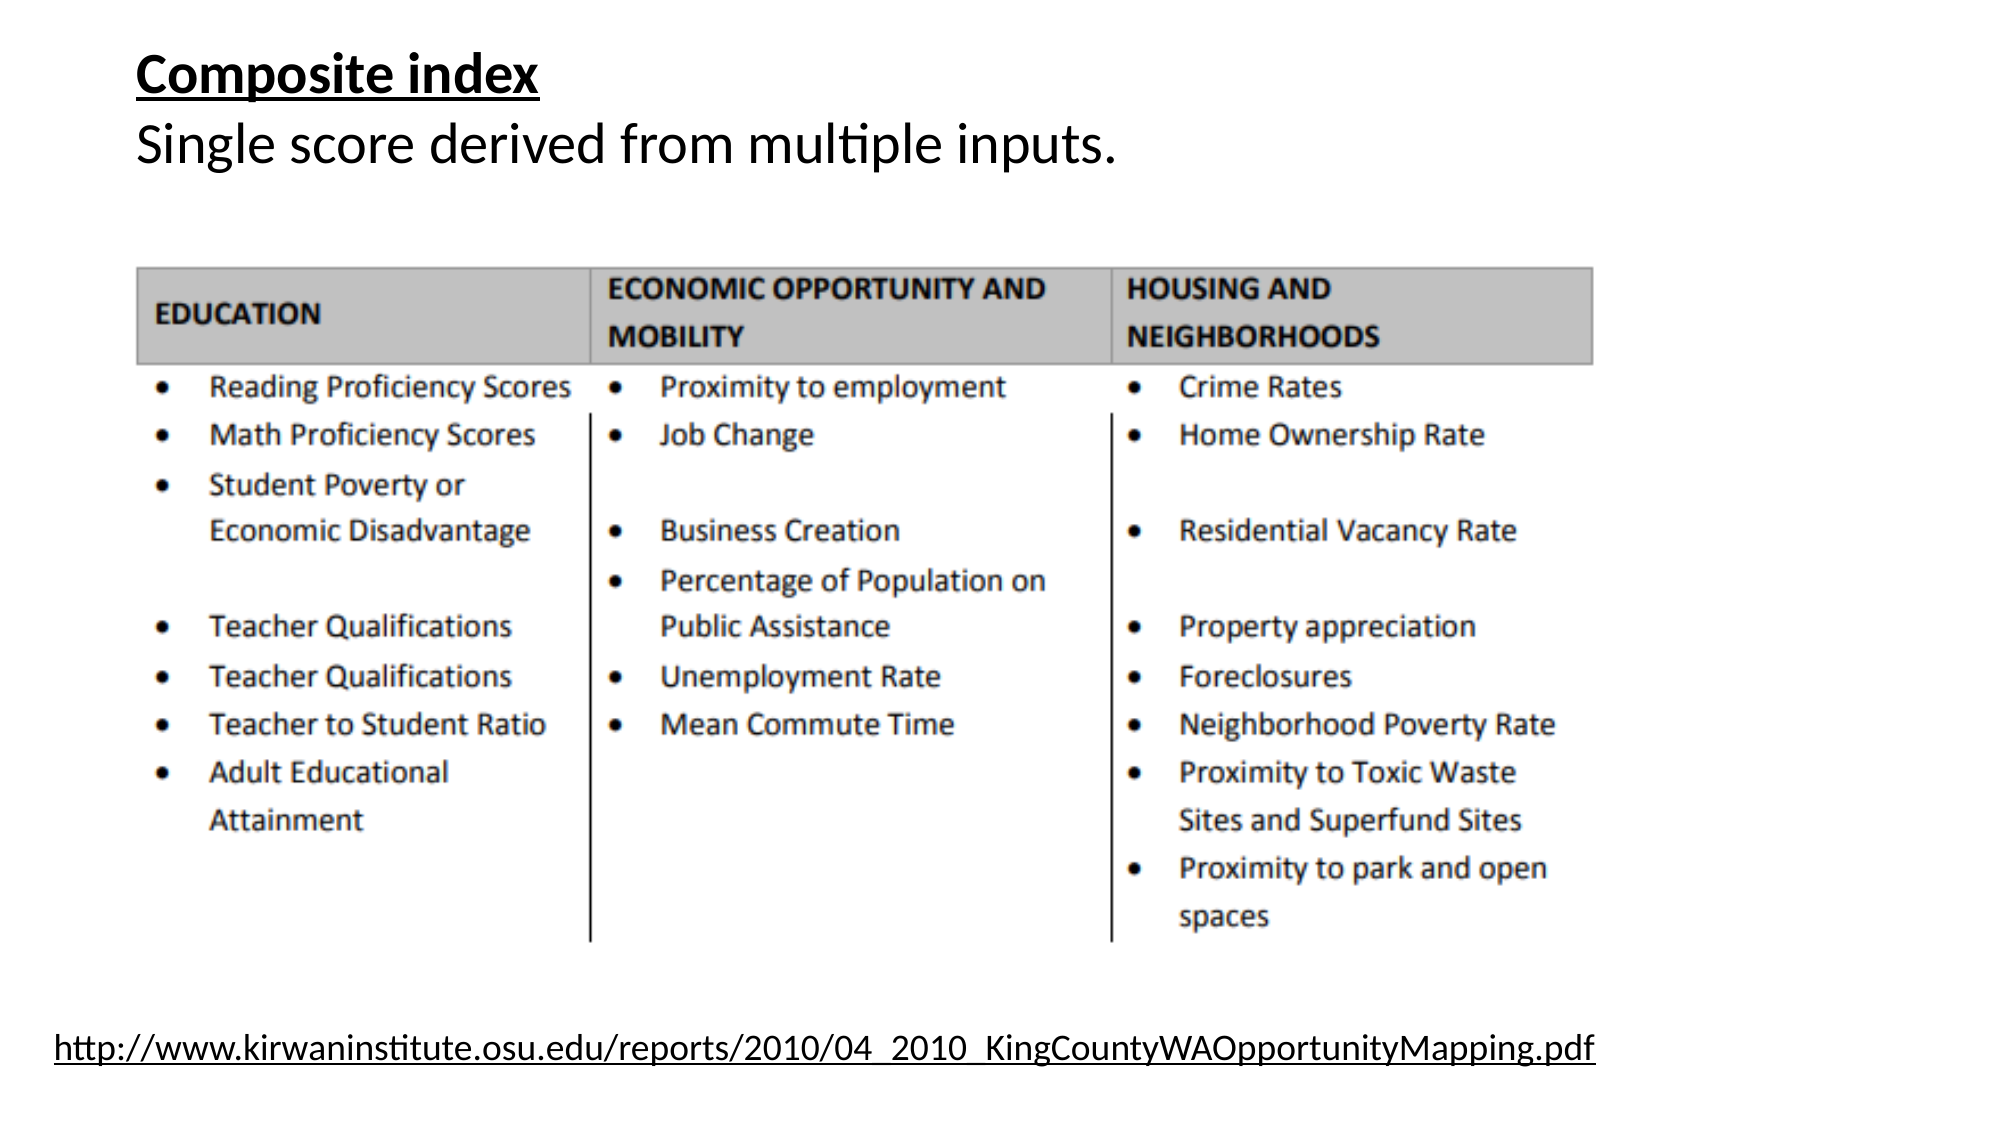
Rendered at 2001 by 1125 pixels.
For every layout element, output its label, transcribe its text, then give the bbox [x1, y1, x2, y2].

text_box Composite index Single score derived from multiple inputs. [121, 27, 1460, 183]
text_box http://www.kirwaninstitute.osu.edu/reports/2010/04_2010_KingCountyWAOpportunityMapping.pdf [38, 1015, 1960, 1076]
picture [120, 254, 1603, 977]
